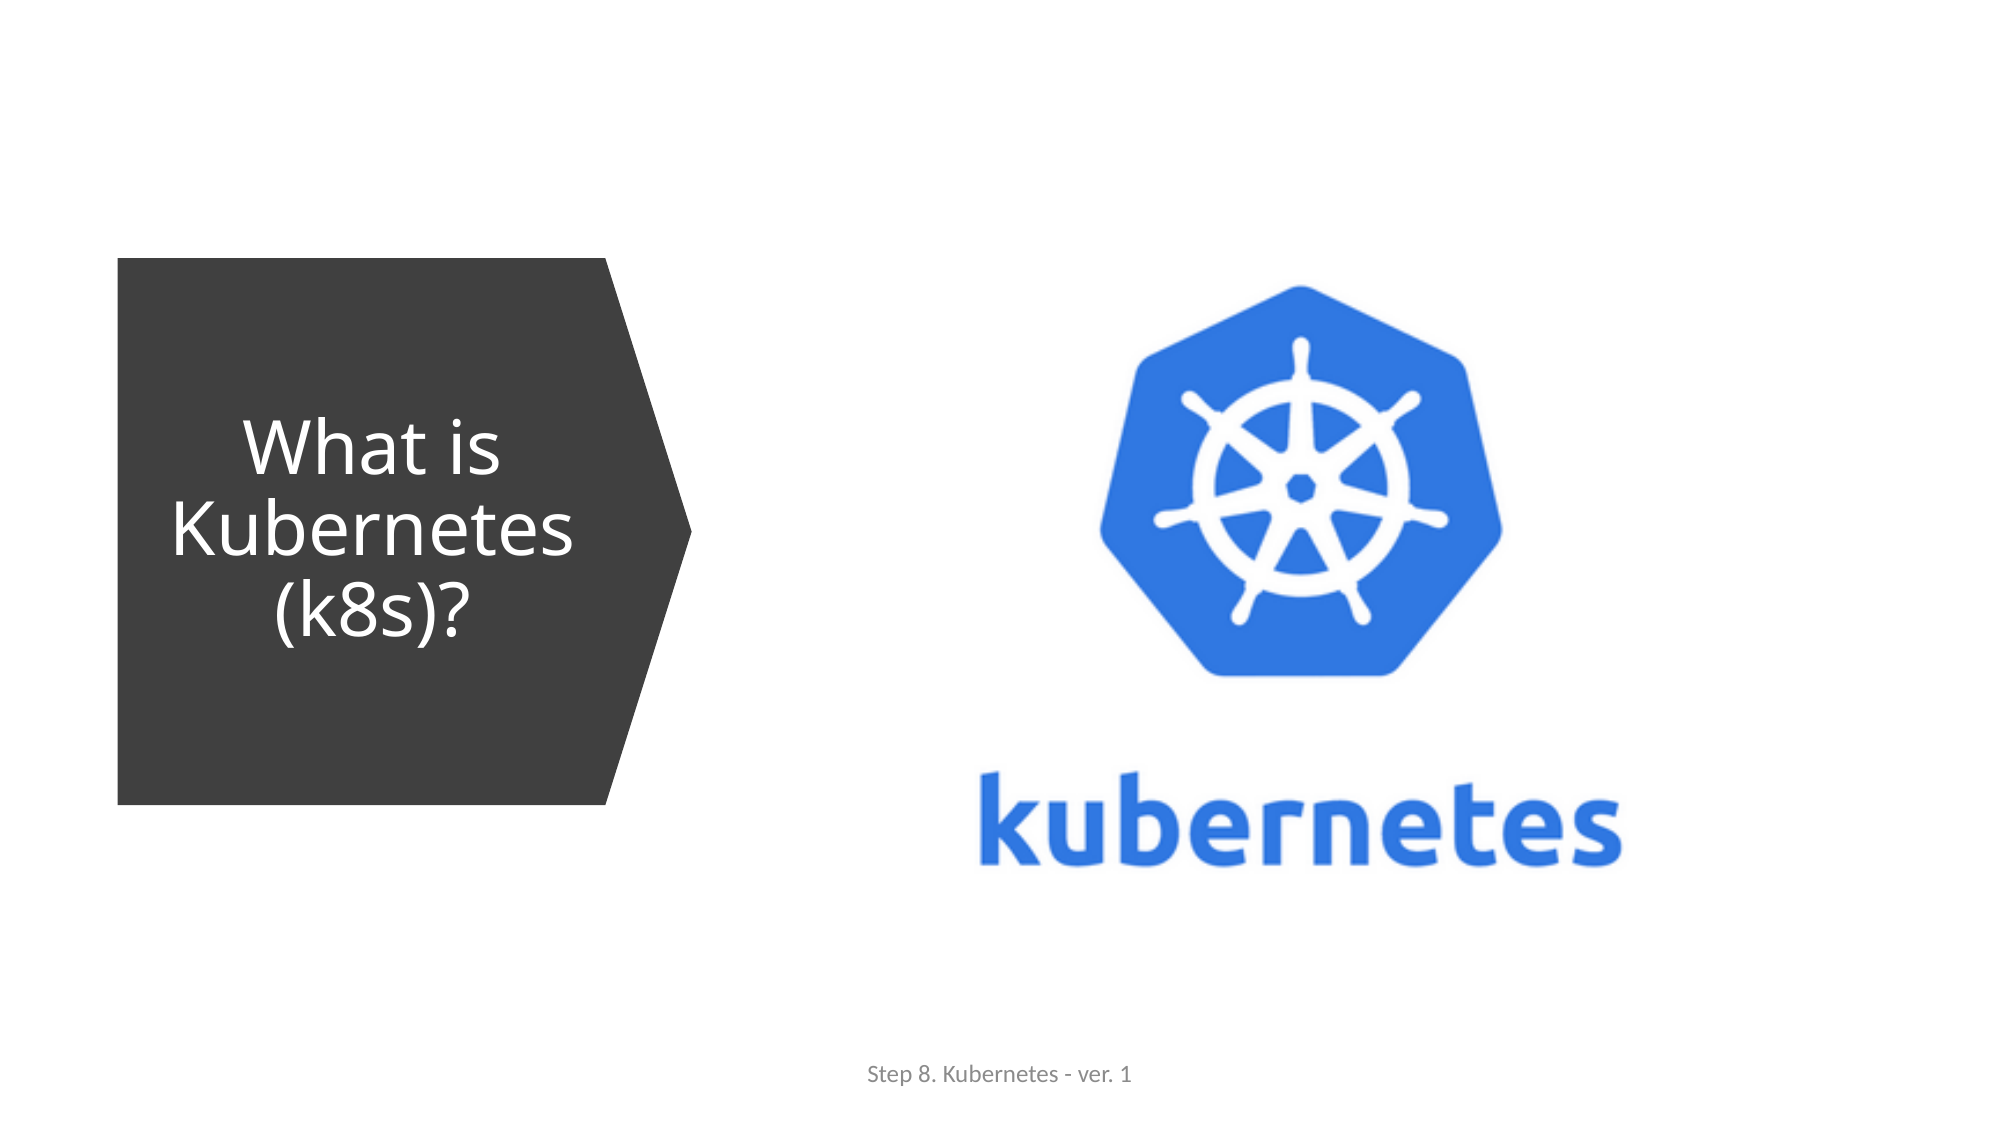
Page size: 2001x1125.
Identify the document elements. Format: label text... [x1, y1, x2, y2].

text_box [116, 257, 693, 807]
footer Step 8. Kubernetes - ver. 1 [662, 1042, 1338, 1103]
picture [851, 239, 1765, 924]
title What is Kubernetes (k8s)? [147, 322, 598, 741]
